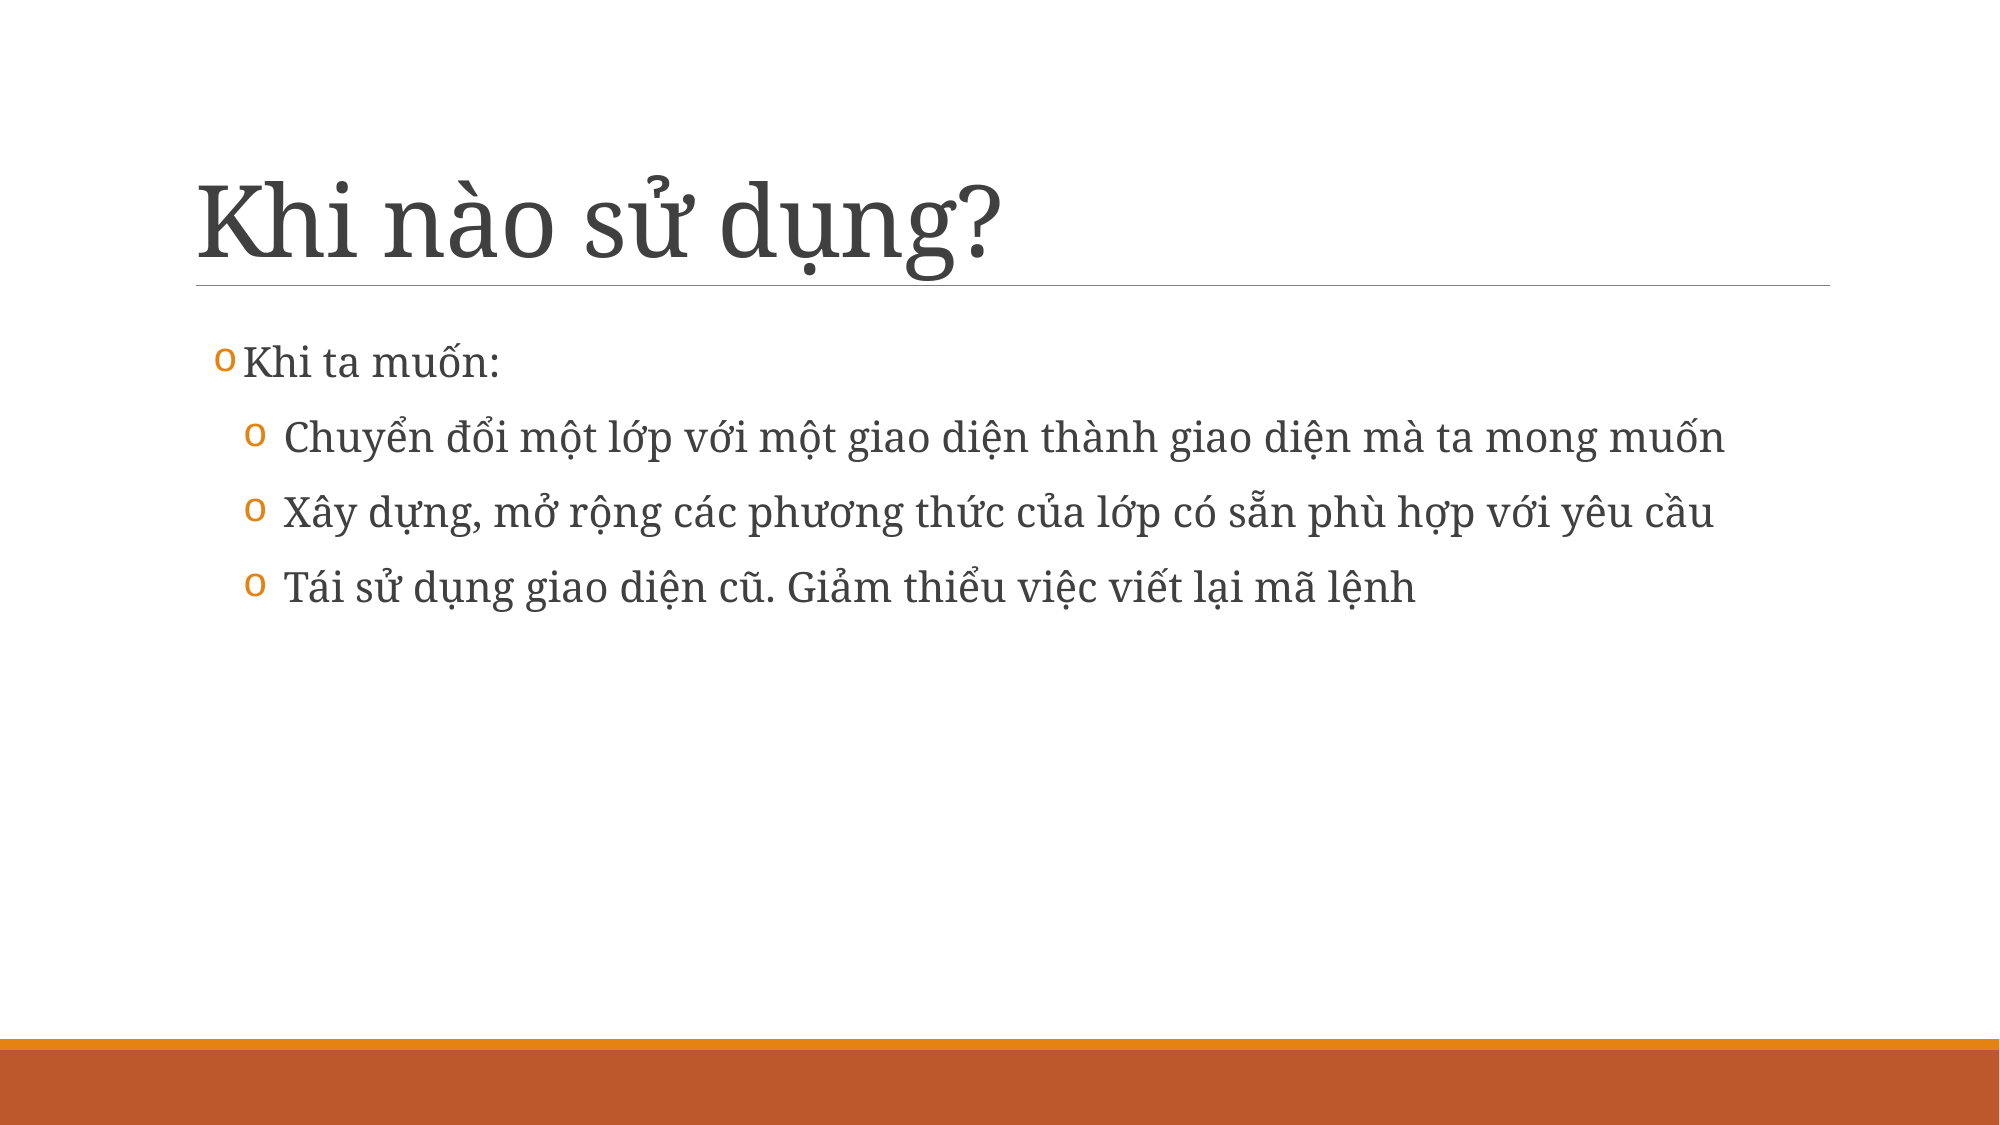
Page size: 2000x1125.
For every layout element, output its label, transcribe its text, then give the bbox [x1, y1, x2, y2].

list Khi ta muốn: Chuyển đổi một lớp với một giao diện thành giao diện mà ta mong muốn Xây dựng, mở rộng các phương thức của lớp có sẵn phù hợp với yêu cầu Tái sử dụng giao diện cũ. Giảm thiểu việc viết lại mã lệnh [179, 302, 1830, 963]
title Khi nào sử dụng? [179, 47, 1830, 285]
